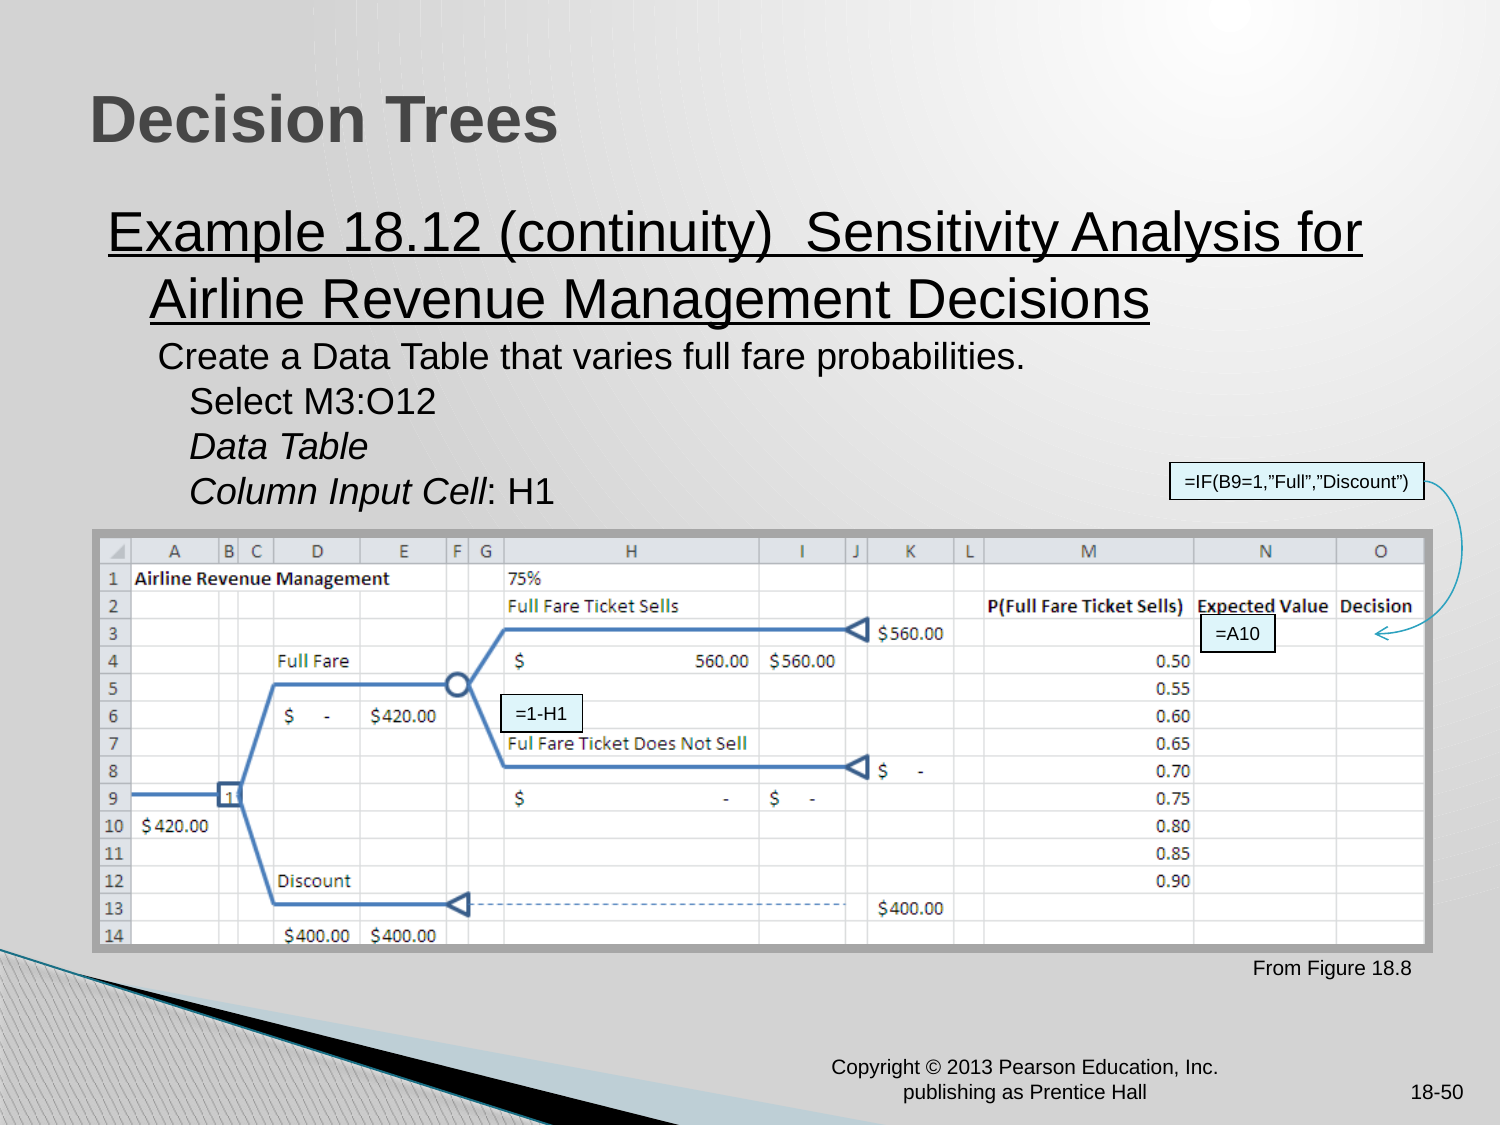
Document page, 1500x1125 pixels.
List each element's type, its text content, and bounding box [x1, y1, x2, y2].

picture [99, 537, 1426, 945]
list Example 18.12 (continuity) Sensitivity Analysis for Airline Revenue Management Decisions [74, 187, 1426, 931]
slide_number 18-50 [1362, 1051, 1479, 1112]
text_box From Figure 18.8 [1238, 954, 1427, 987]
text_box Create a Data Table that varies full fare probabilities. Select M3:O12 Data Table Column Input Cell: H1 [142, 324, 1042, 520]
text_box =IF(B9=1,”Full”,”Discount”) [1169, 462, 1424, 500]
footer Copyright © 2013 Pearson Education, Inc. publishing as Prentice Hall [812, 1051, 1238, 1112]
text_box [1373, 481, 1425, 635]
title Decision Trees [75, 45, 1425, 188]
